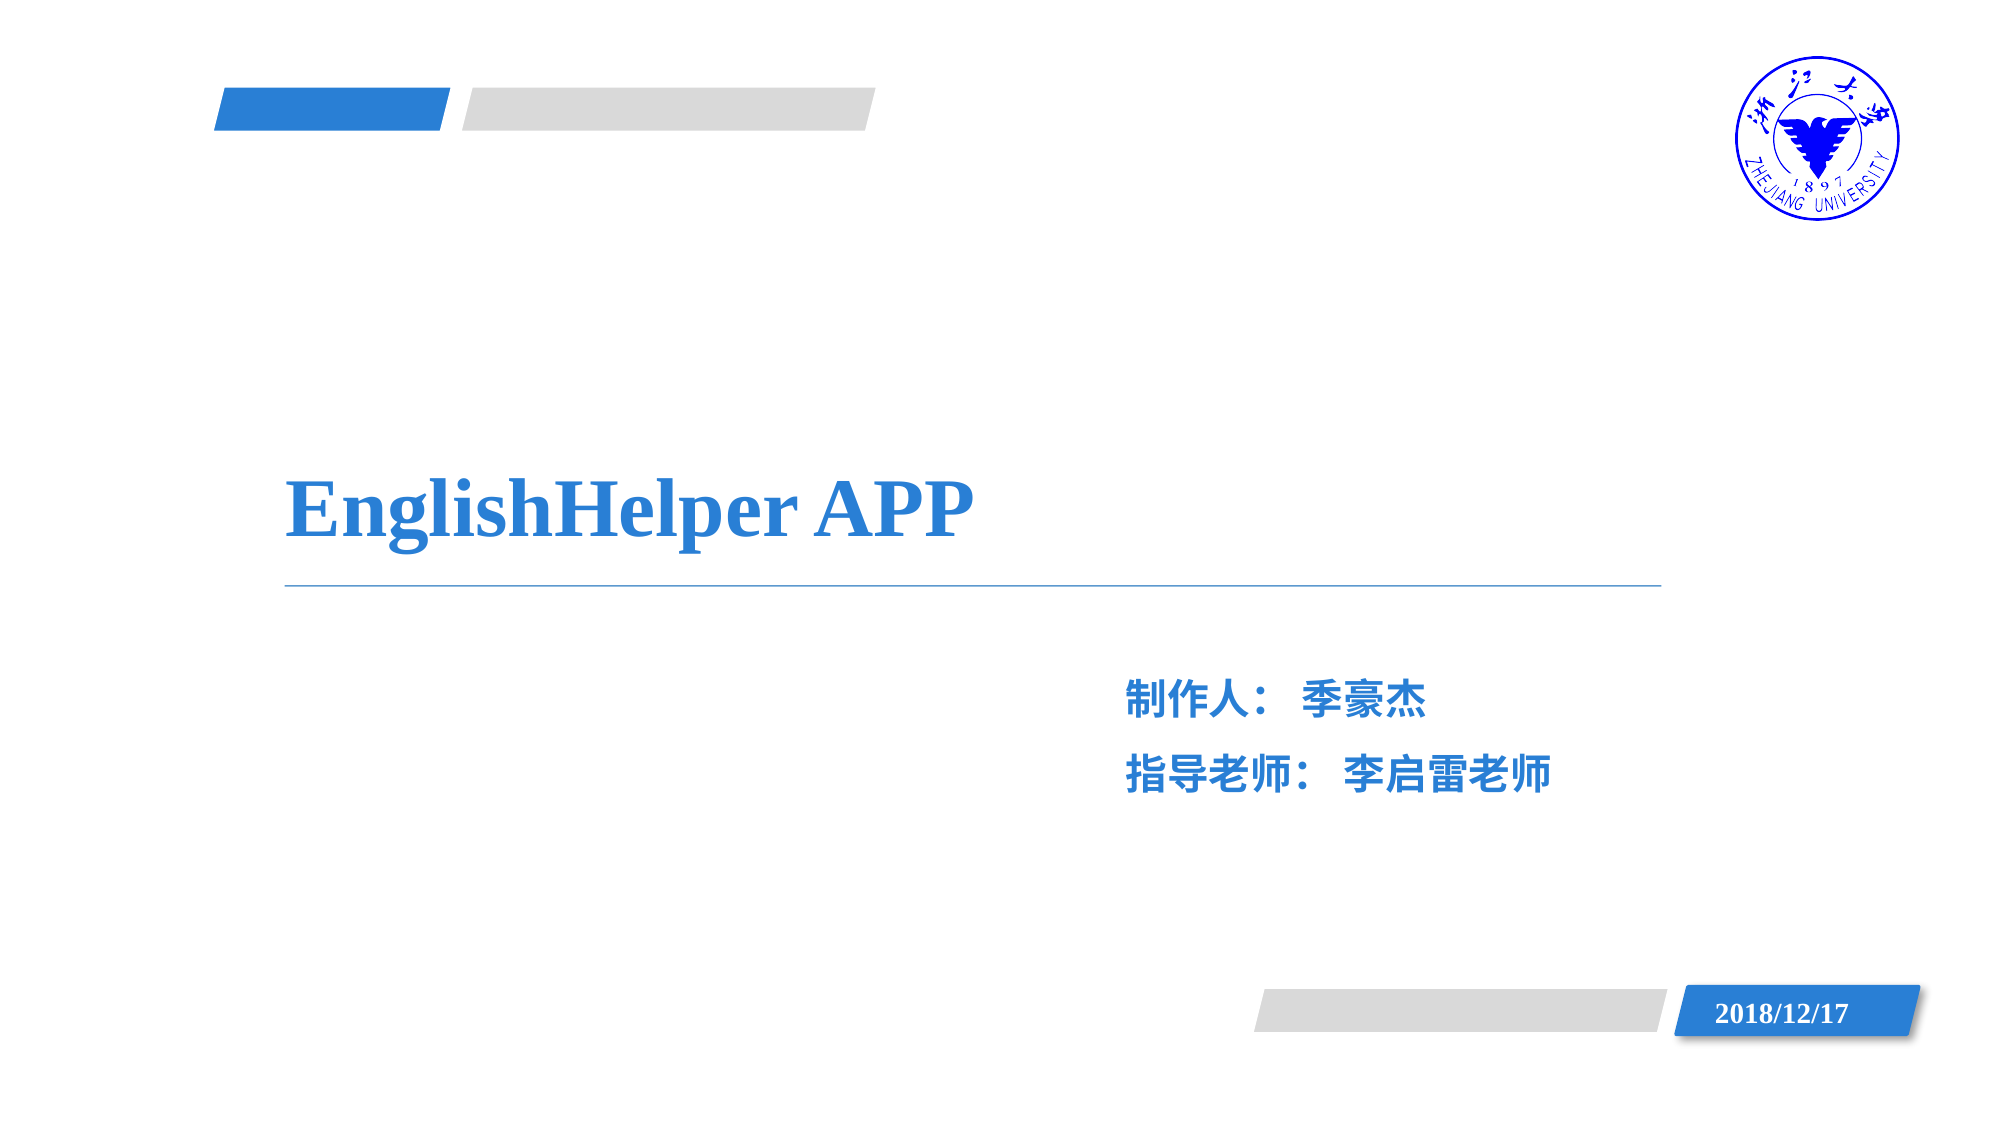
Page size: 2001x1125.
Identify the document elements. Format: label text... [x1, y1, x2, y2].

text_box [263, 415, 1662, 808]
text_box 2018/12/17 [1700, 987, 1865, 1038]
text_box [209, 83, 456, 135]
text_box [457, 83, 881, 135]
picture [1735, 56, 1900, 221]
text_box [1674, 984, 1921, 1037]
text_box [1249, 984, 1673, 1037]
